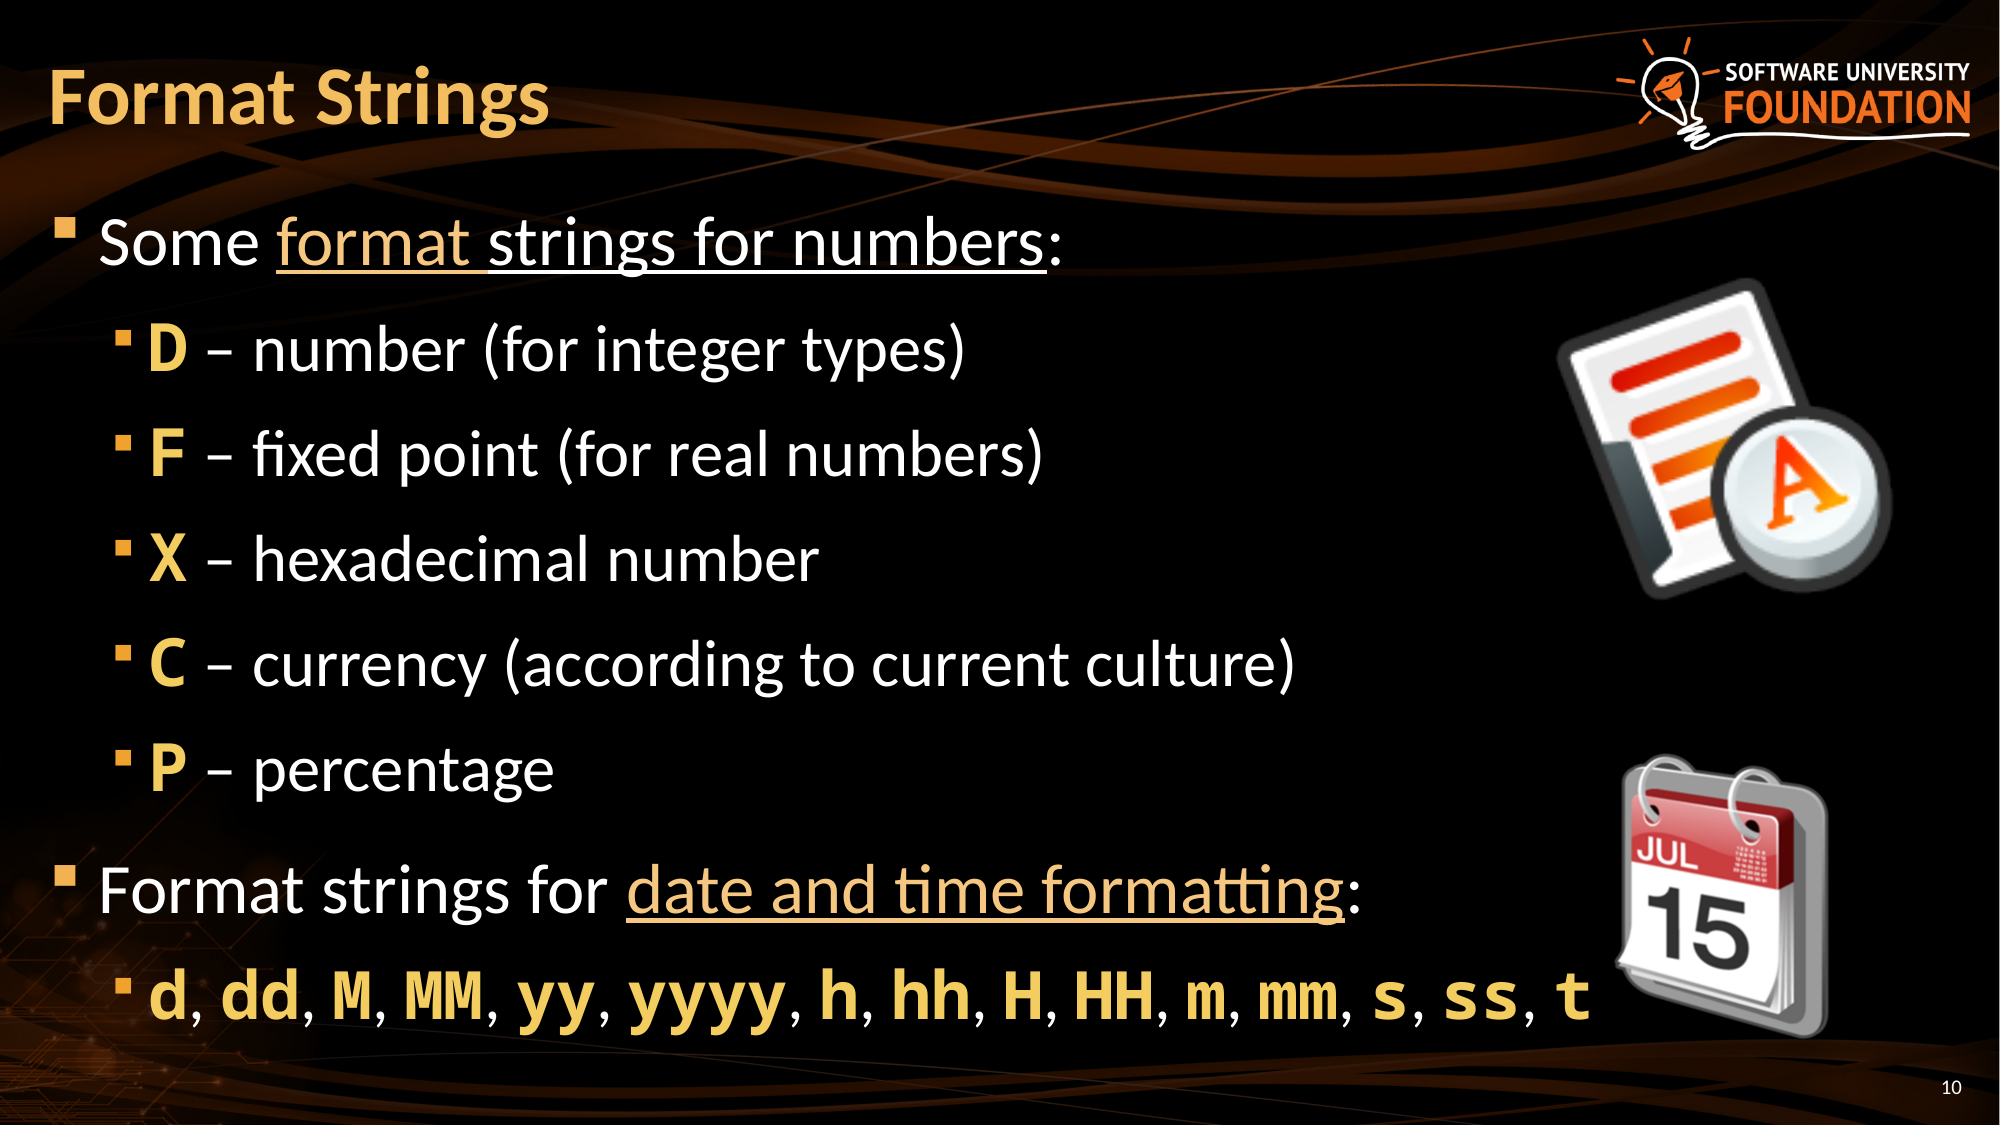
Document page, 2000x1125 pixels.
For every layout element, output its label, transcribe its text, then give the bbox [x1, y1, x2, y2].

list Some format strings for numbers: D – number (for integer types) F – fixed point (for real numbers) X – hexadecimal number C – currency (according to current culture) P – percentage Format strings for date and time formatting: d, dd, M, MM, yy, yyyy, h, hh, H, HH, m, mm, s, ss, t [31, 188, 1968, 1103]
picture [0, 0, 2000, 1125]
slide_number 10 [1897, 1070, 1968, 1103]
title Format Strings [30, 6, 1602, 189]
